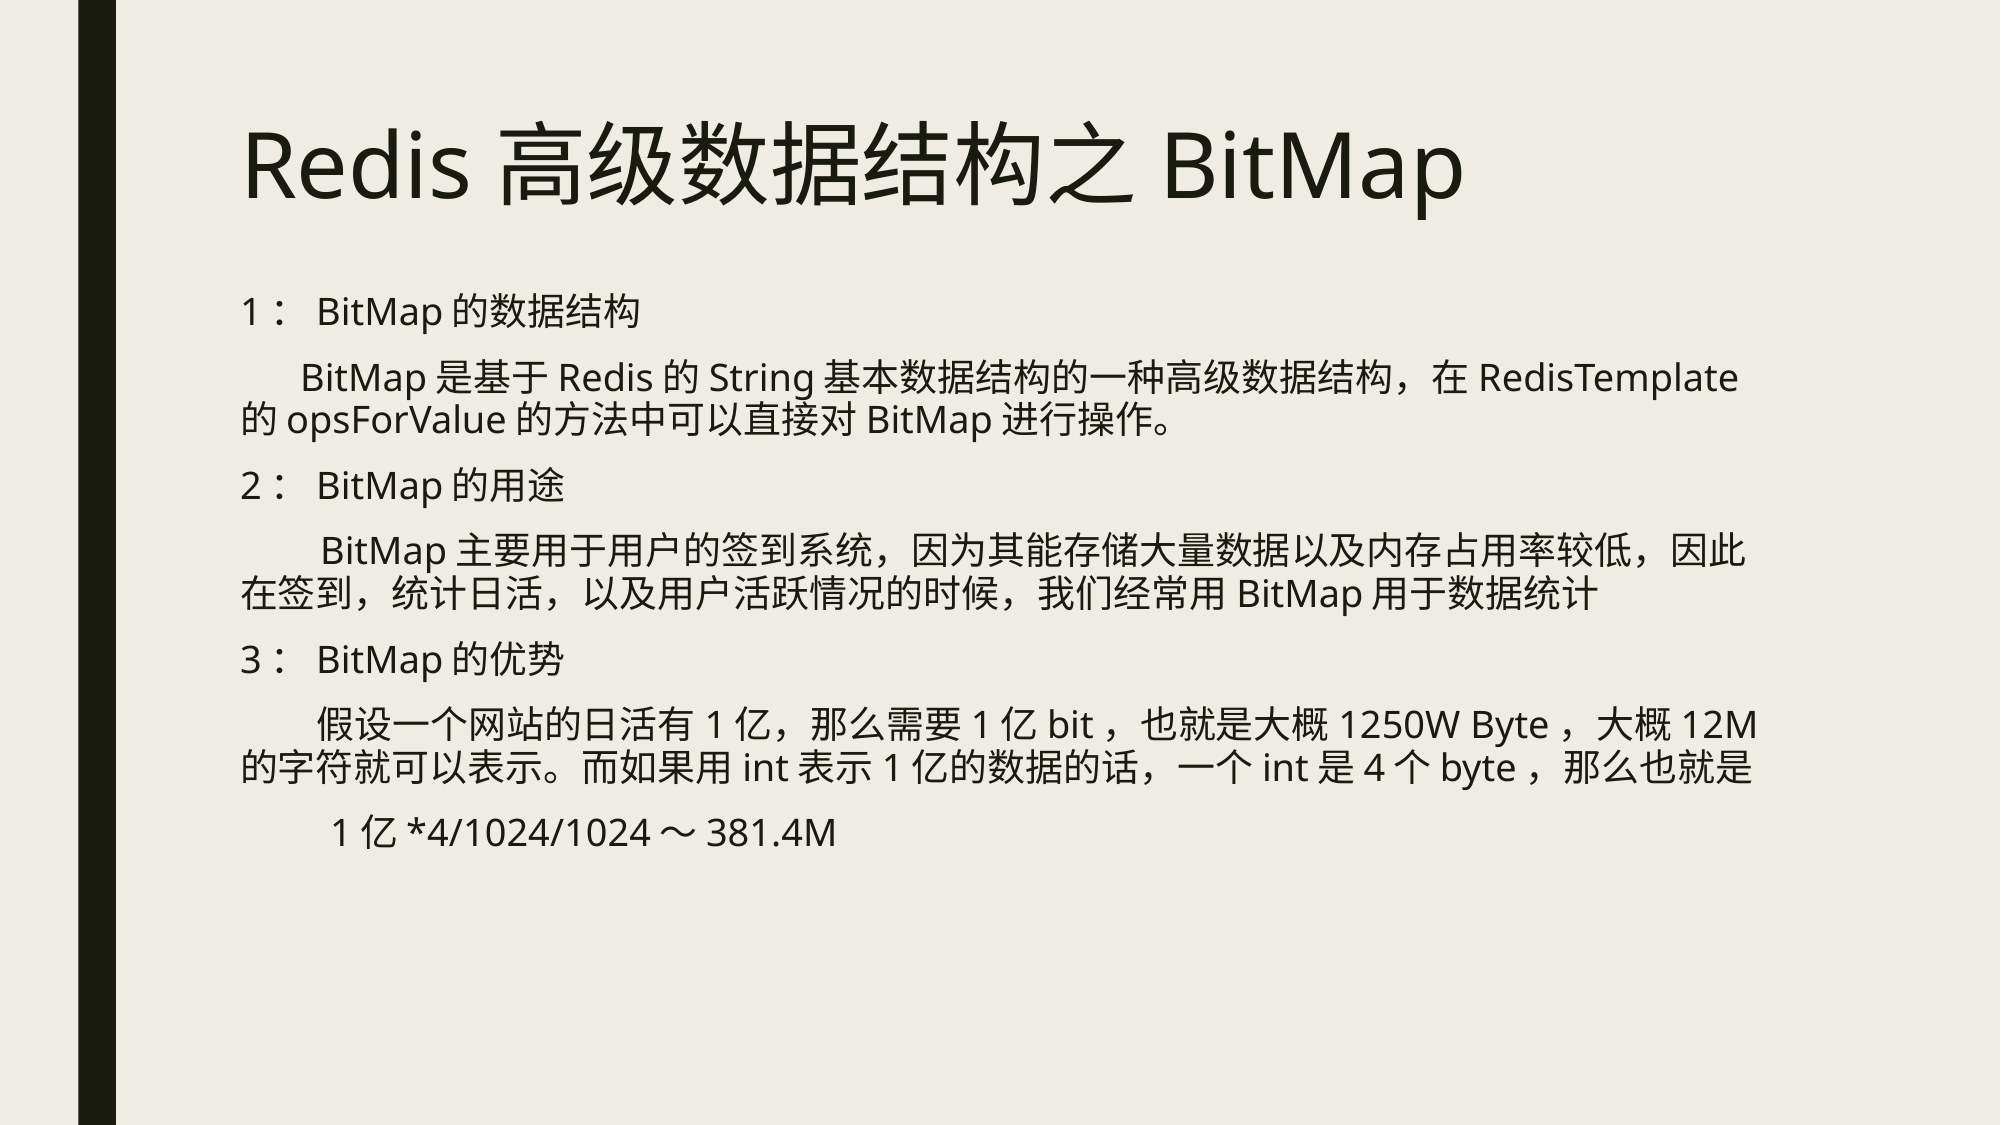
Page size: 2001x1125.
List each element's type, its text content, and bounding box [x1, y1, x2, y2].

title Redis高级数据结构之BitMap [225, 112, 1800, 284]
list 1：BitMap的数据结构 BitMap是基于Redis的String基本数据结构的一种高级数据结构，在RedisTemplate的opsForValue的方法中可以直接对BitMap进行操作。 2：BitMap的用途 BitMap主要用于用户的签到系统，因为其能存储大量数据以及内存占用率较低，因此在签到，统计日活，以及用户活跃情况的时候，我们经常用BitMap用于数据统计 3：BitMap的优势 假设一个网站的日活有1亿，那么需要1亿bit，也就是大概1250W Byte，大概12M的字符就可以表示。而如果用int表示1亿的数据的话，一个int是4个byte，那么也就是 1亿*4/1024/1024～381.4M [225, 284, 1800, 872]
